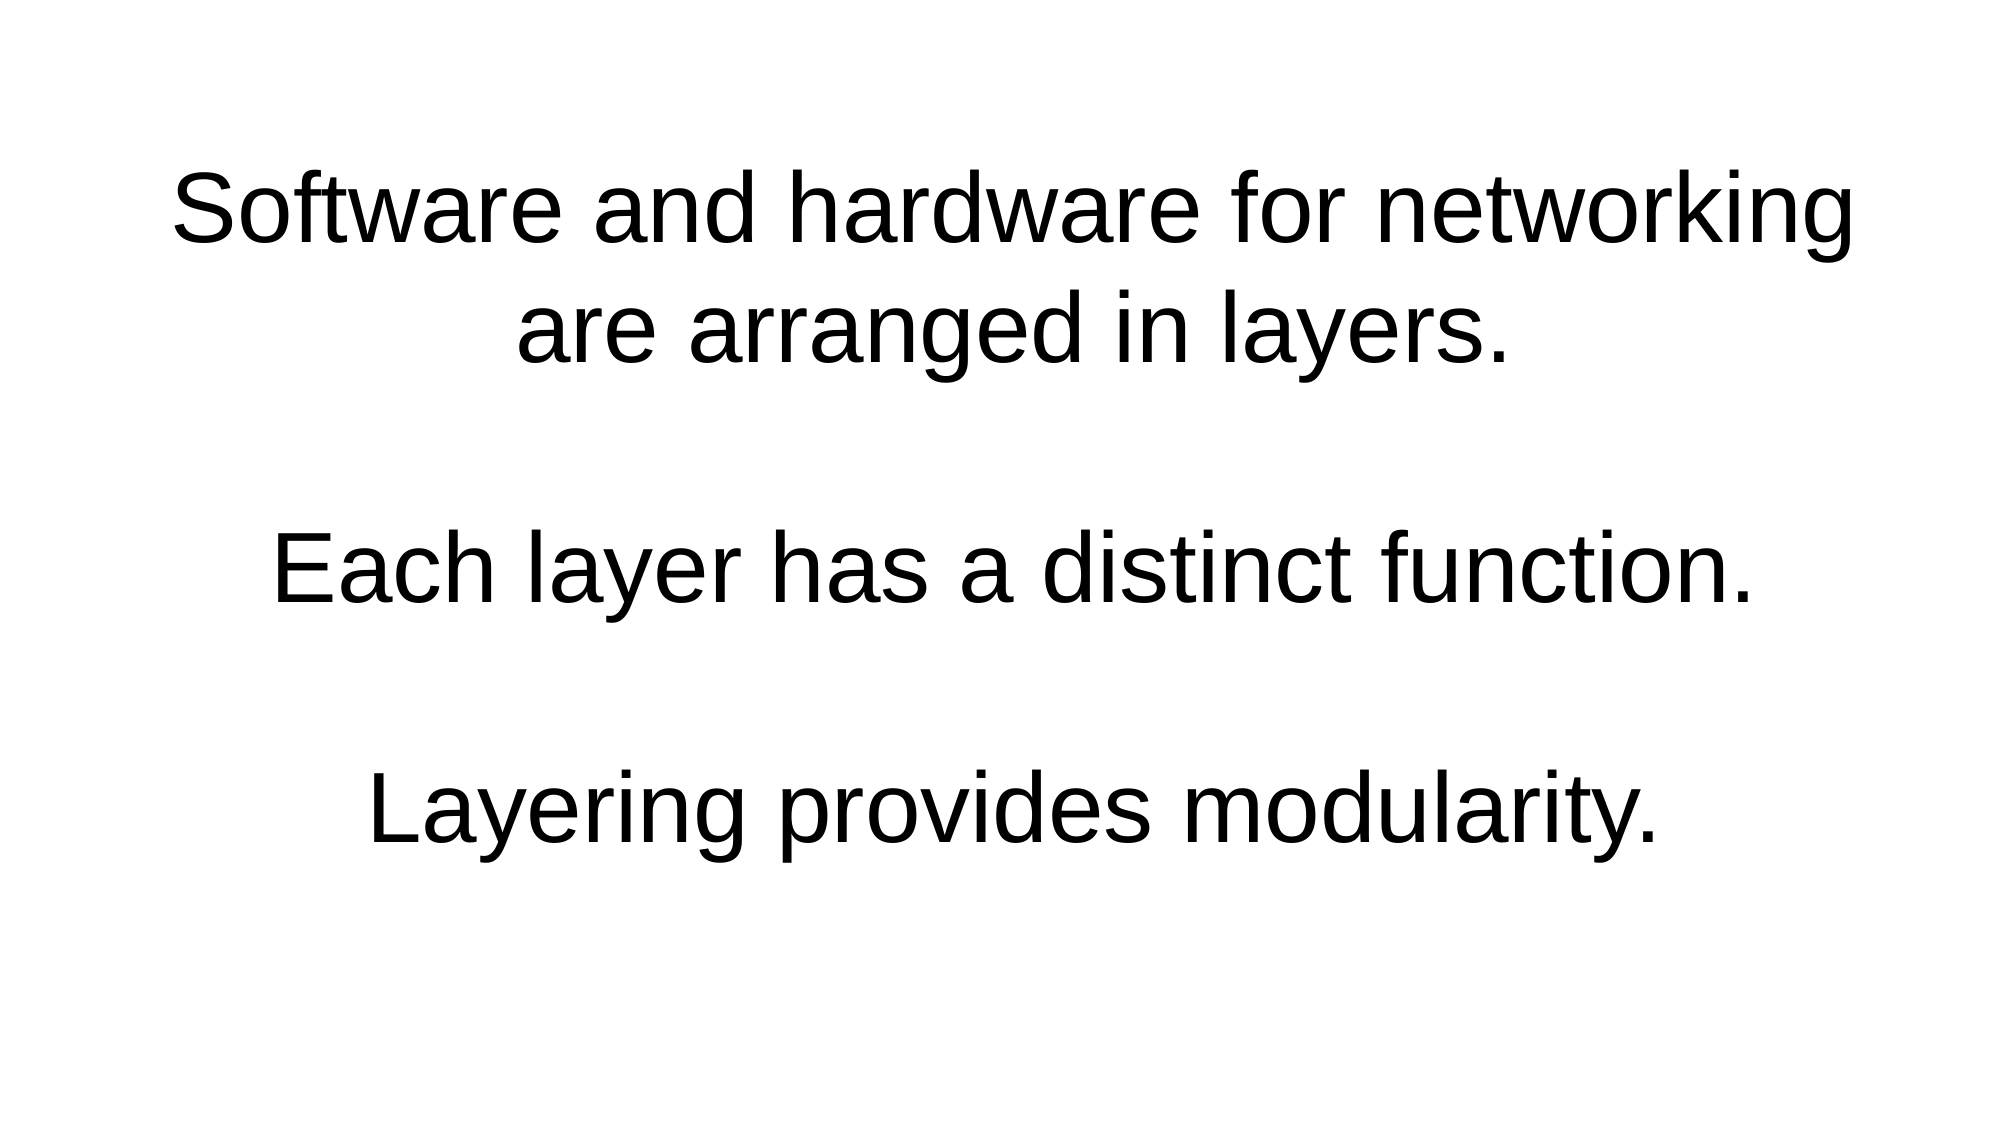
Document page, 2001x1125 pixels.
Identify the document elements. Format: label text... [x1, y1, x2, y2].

text_box Software and hardware for networking are arranged in layers. Each layer has a distinct function. Layering provides modularity. [102, 135, 1927, 870]
